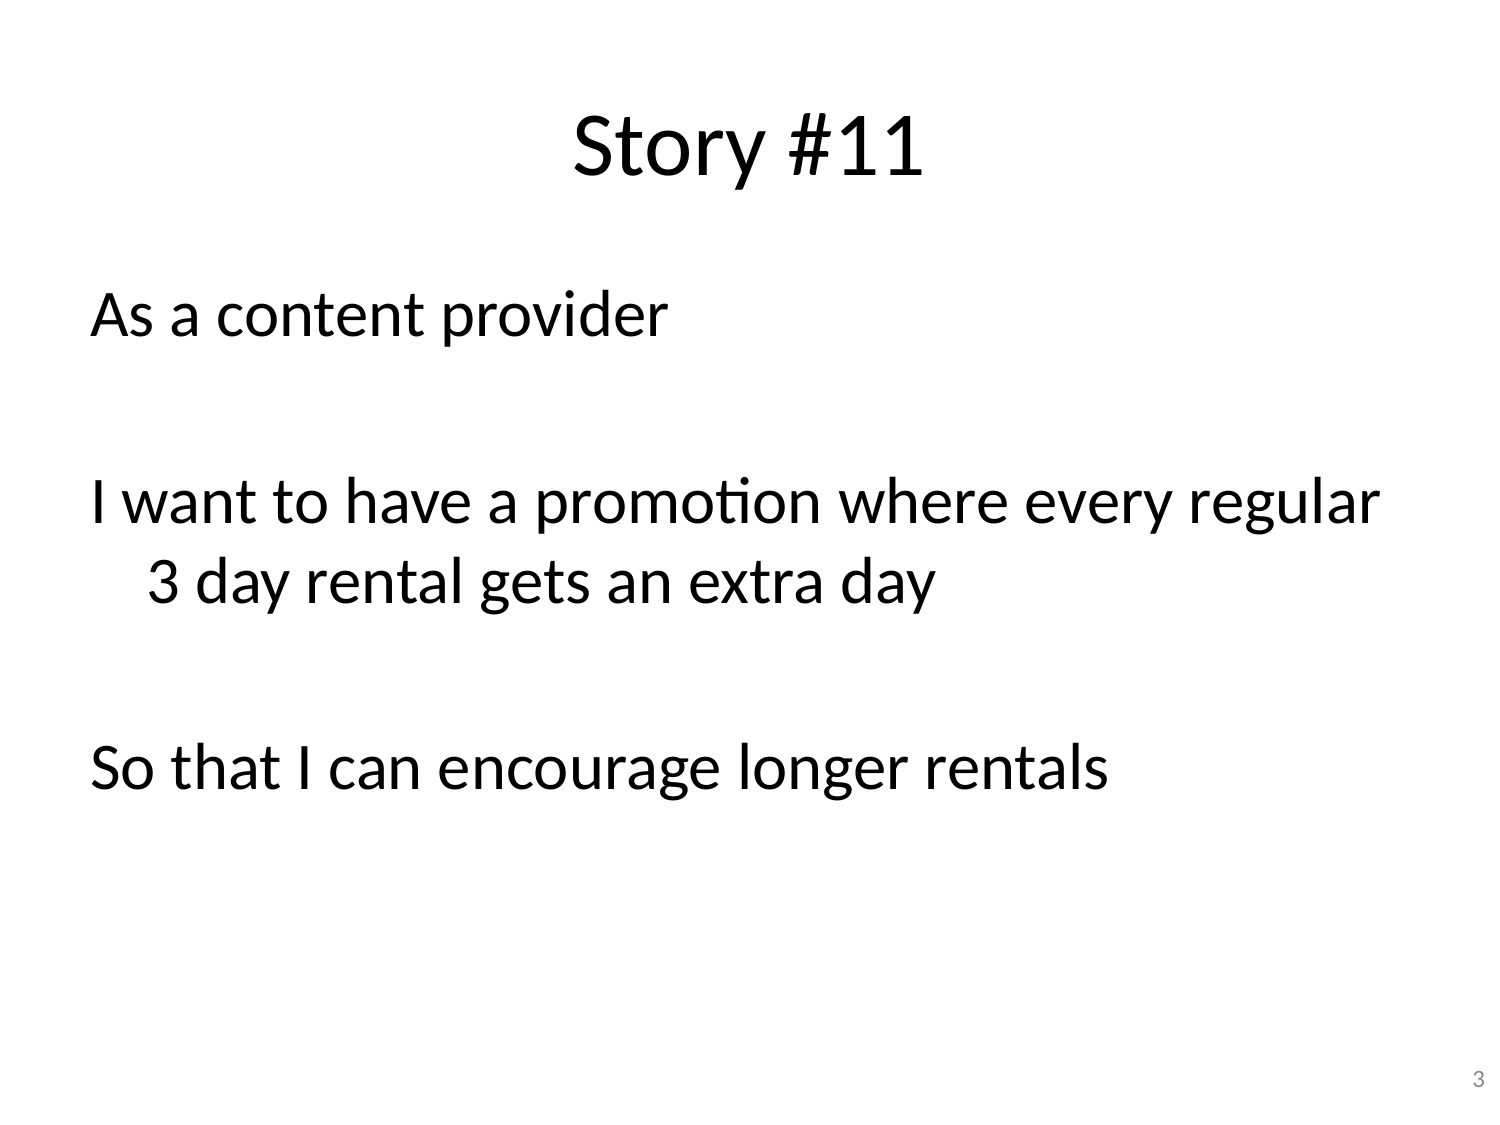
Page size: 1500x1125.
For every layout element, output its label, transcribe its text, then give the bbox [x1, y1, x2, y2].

slide_number 3 [1149, 1061, 1500, 1093]
title Story #11 [75, 45, 1425, 233]
list As a content provider I want to have a promotion where every regular 3 day rental gets an extra day So that I can encourage longer rentals [75, 262, 1425, 1005]
